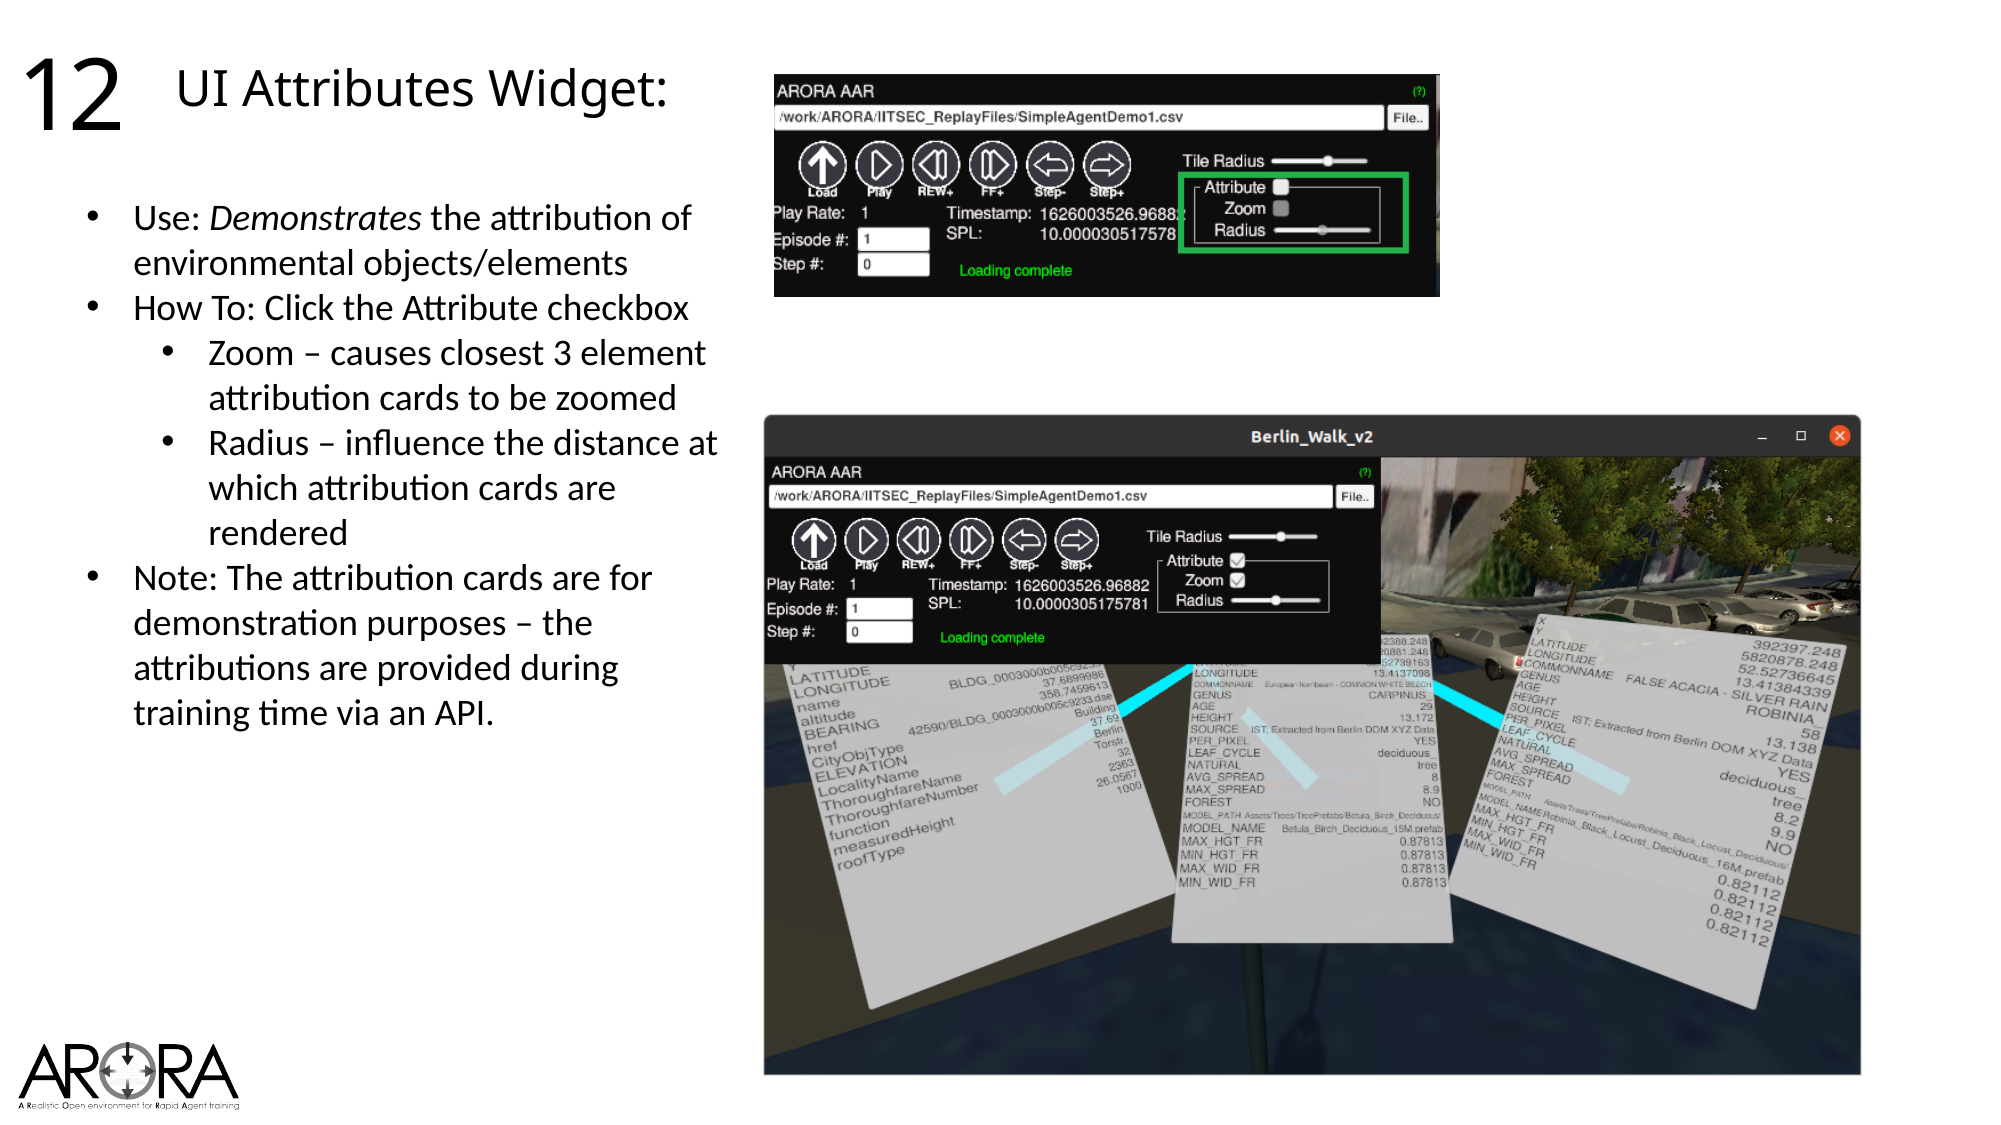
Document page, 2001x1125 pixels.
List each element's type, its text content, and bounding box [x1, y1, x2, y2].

text_box Use: Demonstrates the attribution of environmental objects/elements How To: Click the Attribute checkbox Zoom – causes closest 3 element attribution cards to be zoomed Radius – influence the distance at which attribution cards are rendered Note: The attribution cards are for demonstration purposes – the attributions are provided during training time via an API. [71, 185, 738, 741]
text_box UI Attributes Widget: [108, 49, 738, 185]
picture [6, 1036, 249, 1113]
picture [753, 406, 1872, 1086]
picture [774, 74, 1440, 297]
text_box 12 [2, 23, 141, 158]
